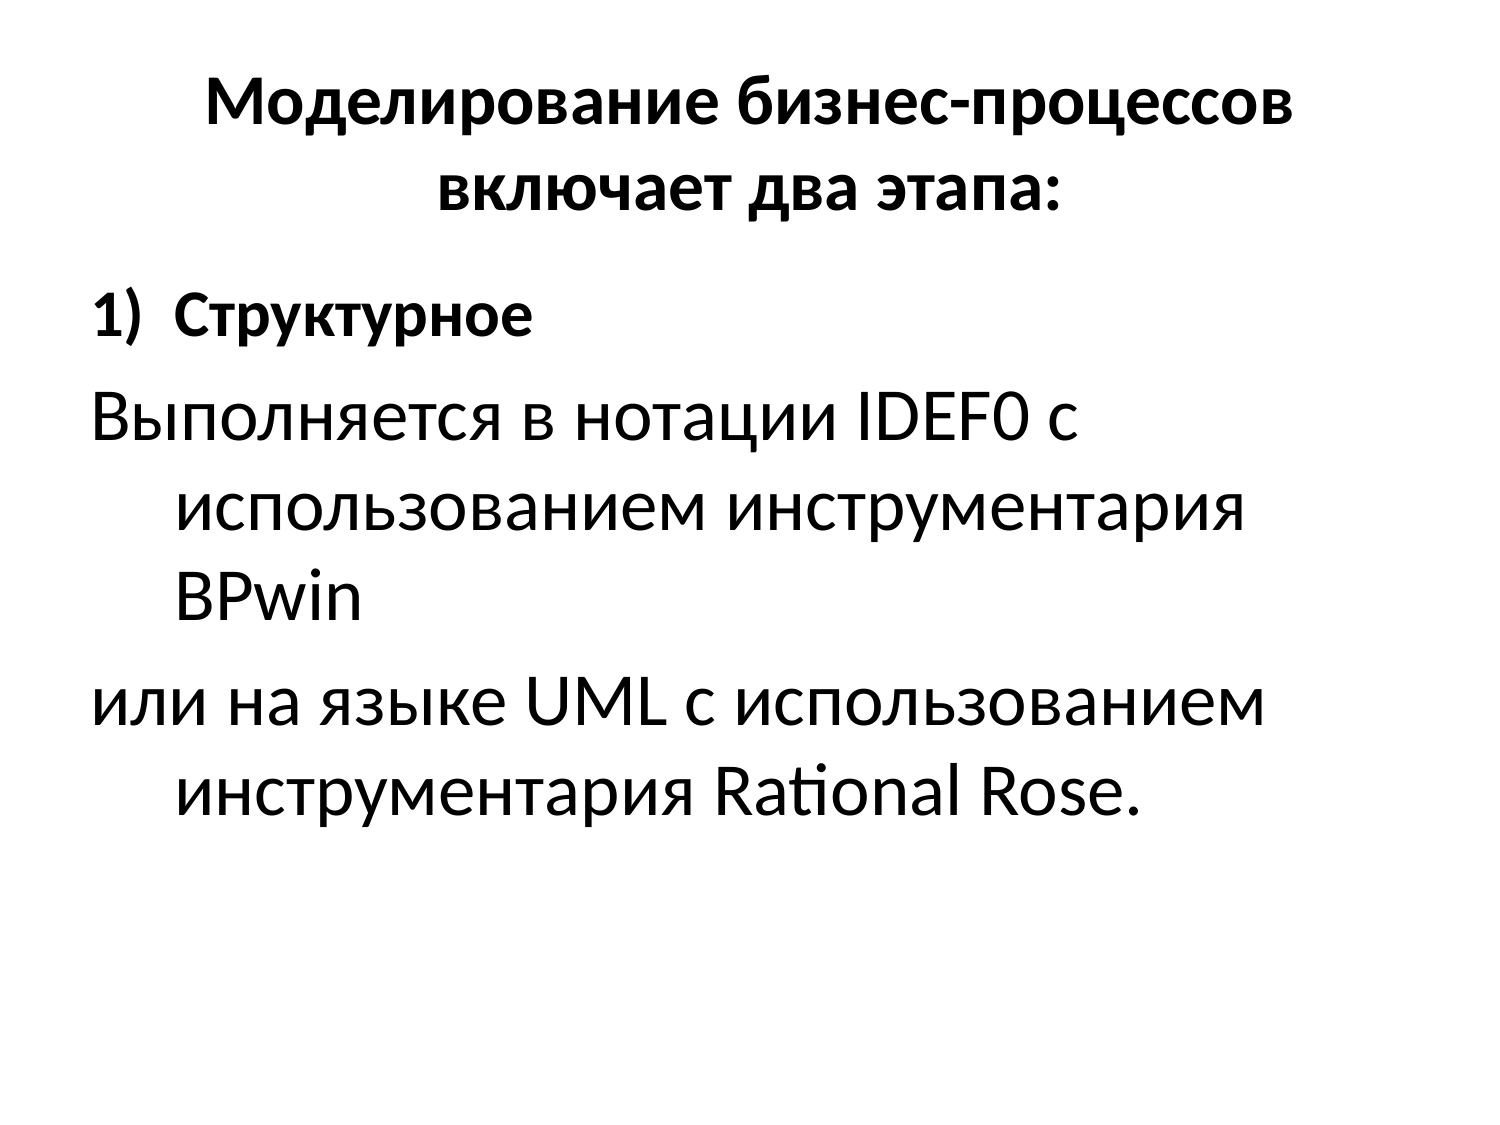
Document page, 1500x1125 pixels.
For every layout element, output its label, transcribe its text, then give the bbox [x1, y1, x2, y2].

list Структурное Выполняется в нотации IDEF0 с использованием инструментария BPwin или на языке UML с использованием инструментария Rational Rose. [75, 262, 1425, 1005]
title Моделирование бизнес-процессов включает два этапа: [75, 45, 1425, 233]
